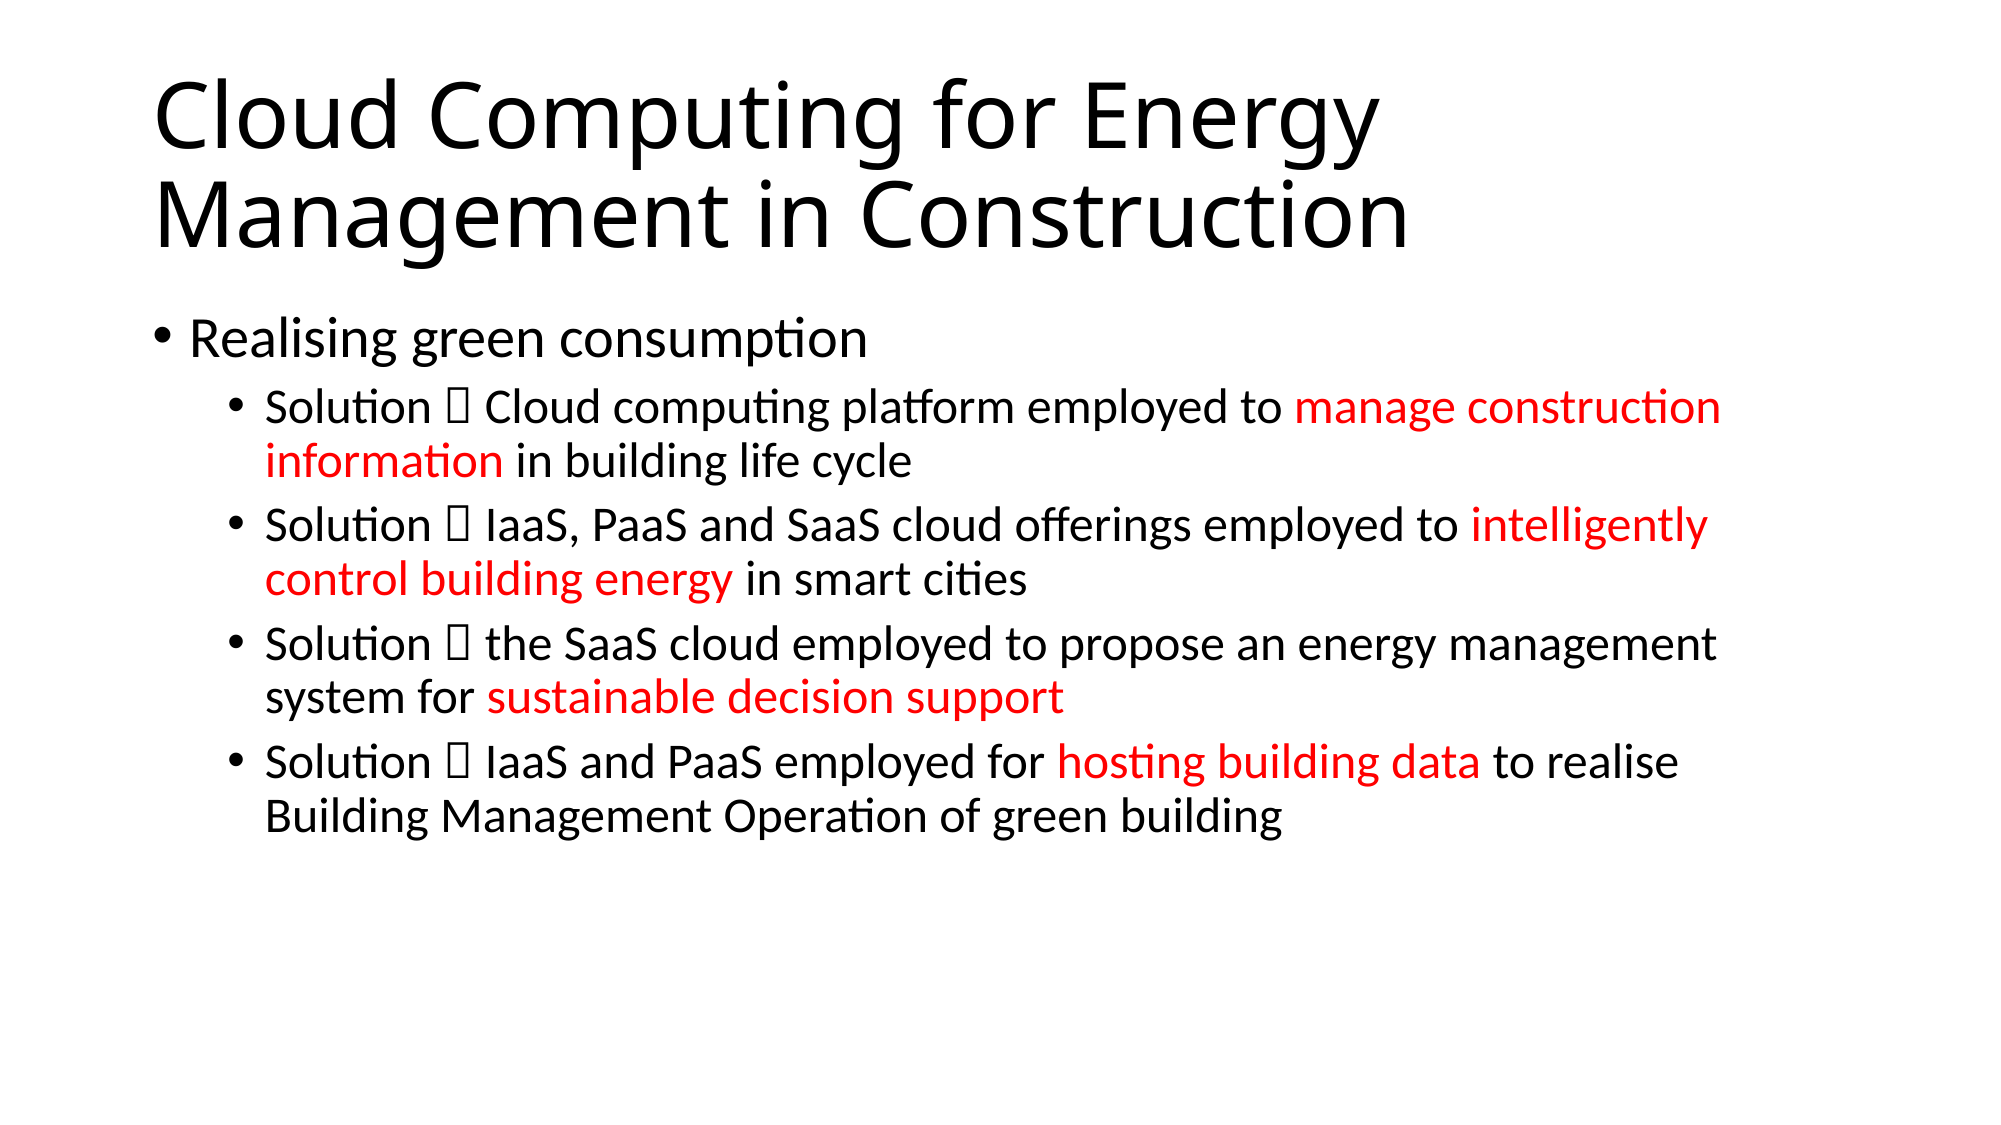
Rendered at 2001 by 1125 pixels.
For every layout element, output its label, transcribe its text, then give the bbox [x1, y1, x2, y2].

title Cloud Computing for Energy Management in Construction [137, 59, 1863, 278]
list Realising green consumption Solution  Cloud computing platform employed to manage construction information in building life cycle Solution  IaaS, PaaS and SaaS cloud offerings employed to intelligently control building energy in smart cities Solution  the SaaS cloud employed to propose an energy management system for sustainable decision support Solution  IaaS and PaaS employed for hosting building data to realise Building Management Operation of green building [137, 299, 1863, 1014]
